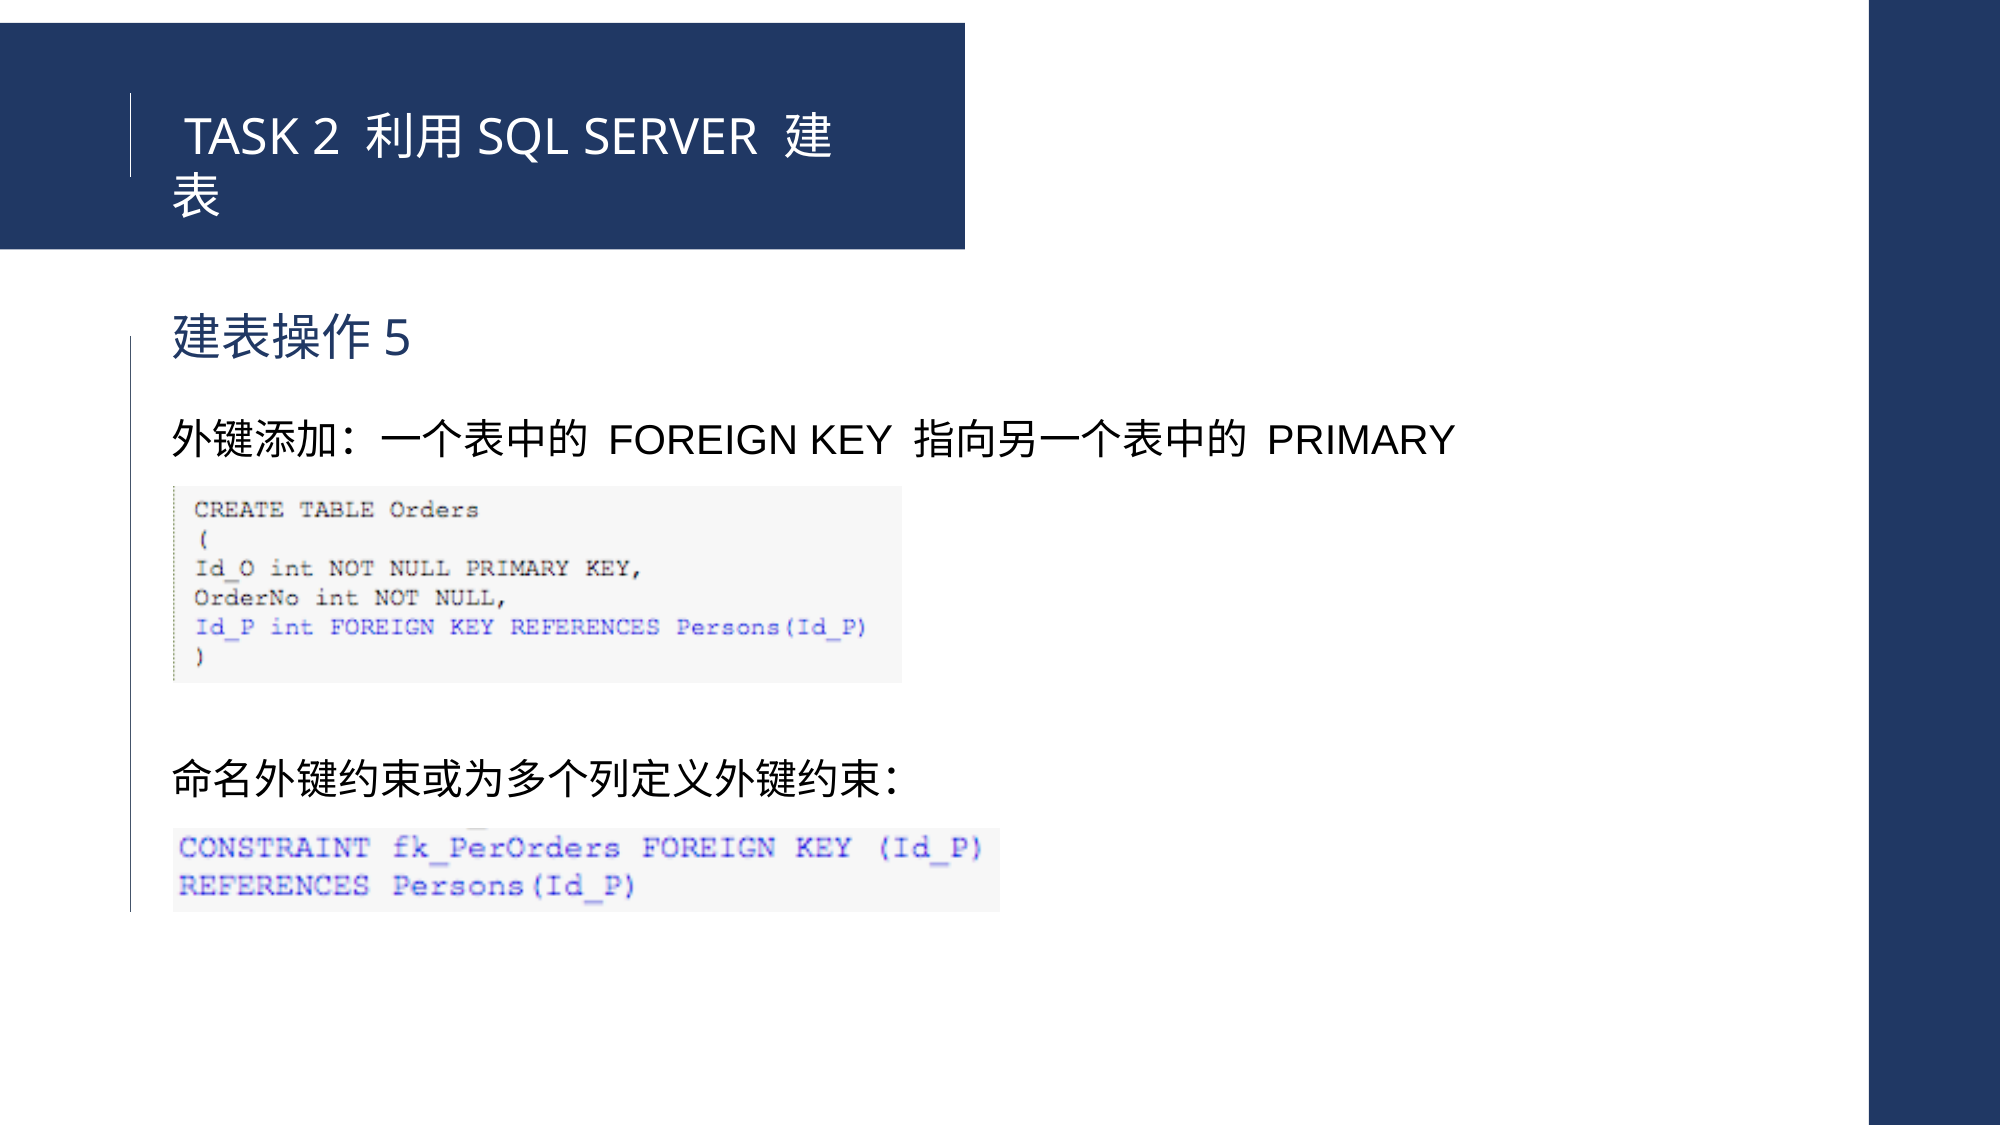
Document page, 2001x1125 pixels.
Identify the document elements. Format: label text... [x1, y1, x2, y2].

text_box [0, 22, 966, 250]
text_box 命名外键约束或为多个列定义外键约束： [156, 720, 1485, 810]
picture [173, 486, 902, 683]
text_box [130, 93, 860, 234]
text_box 建表操作5 [156, 298, 860, 373]
text_box 外键添加：一个表中的 FOREIGN KEY 指向另一个表中的 PRIMARY KEY [156, 380, 1485, 546]
picture [173, 828, 1000, 912]
text_box [1868, 0, 2000, 1125]
